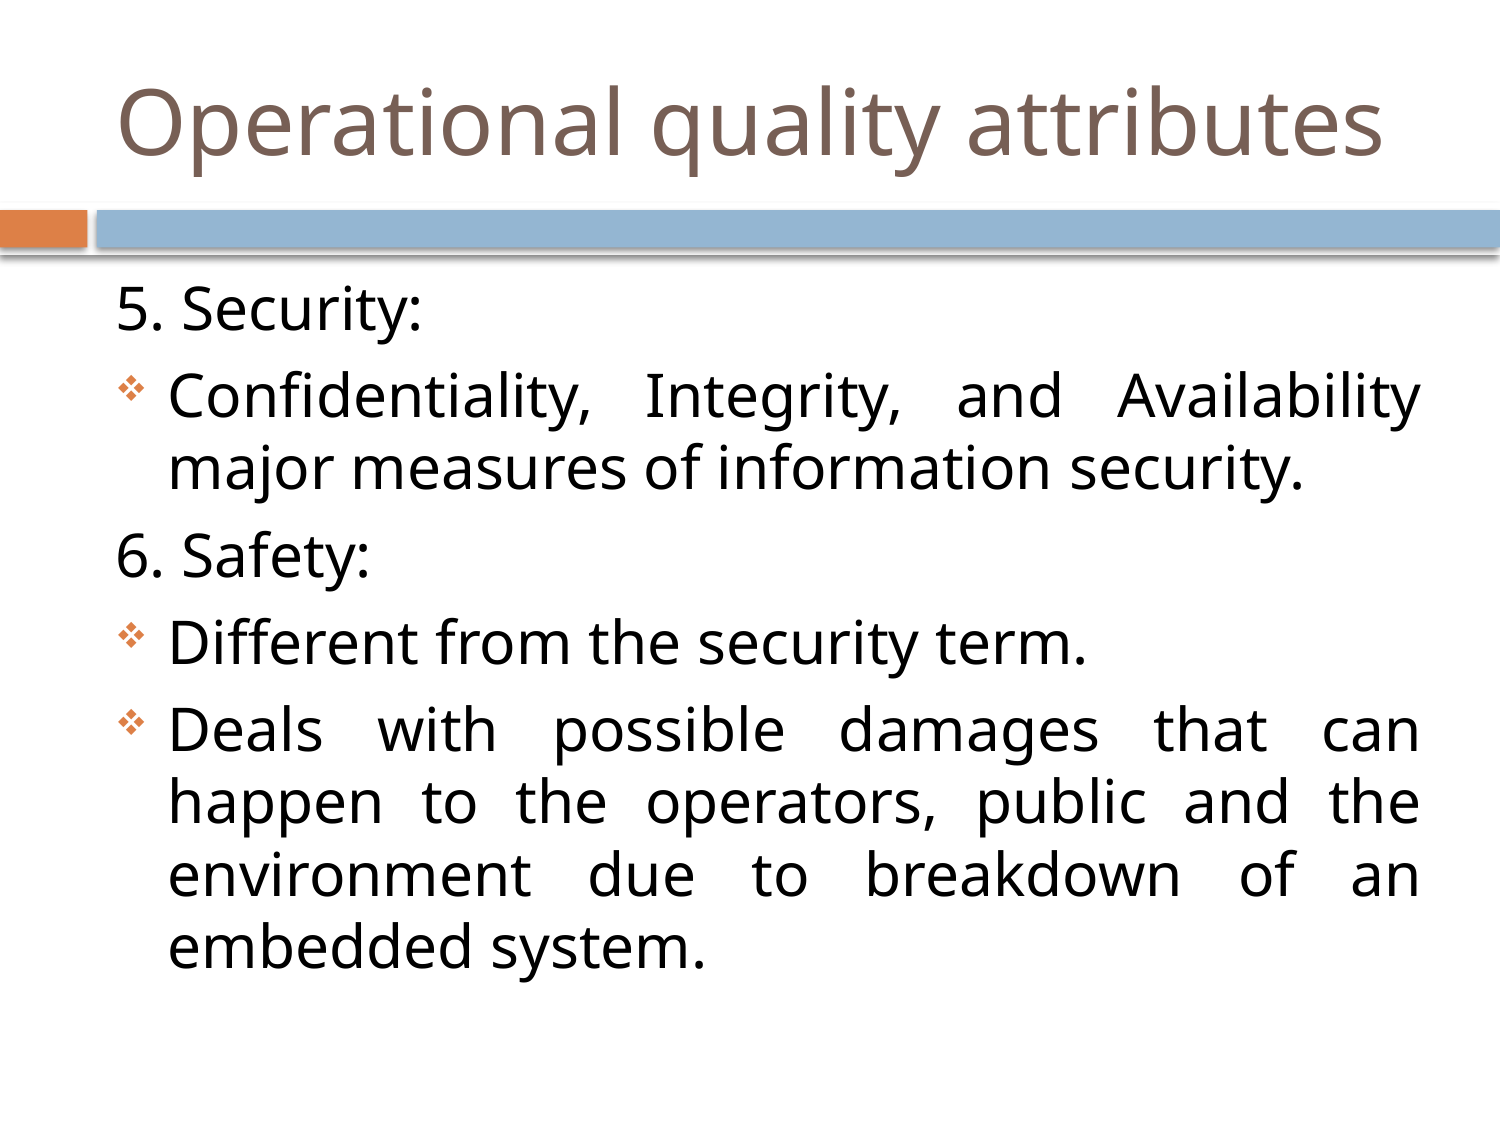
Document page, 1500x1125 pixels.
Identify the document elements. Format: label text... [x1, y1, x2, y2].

list 5. Security: Confidentiality, Integrity, and Availability major measures of information security. 6. Safety: Different from the security term. Deals with possible damages that can happen to the operators, public and the environment due to breakdown of an embedded system. [100, 262, 1438, 1000]
title Operational quality attributes [100, 37, 1438, 200]
